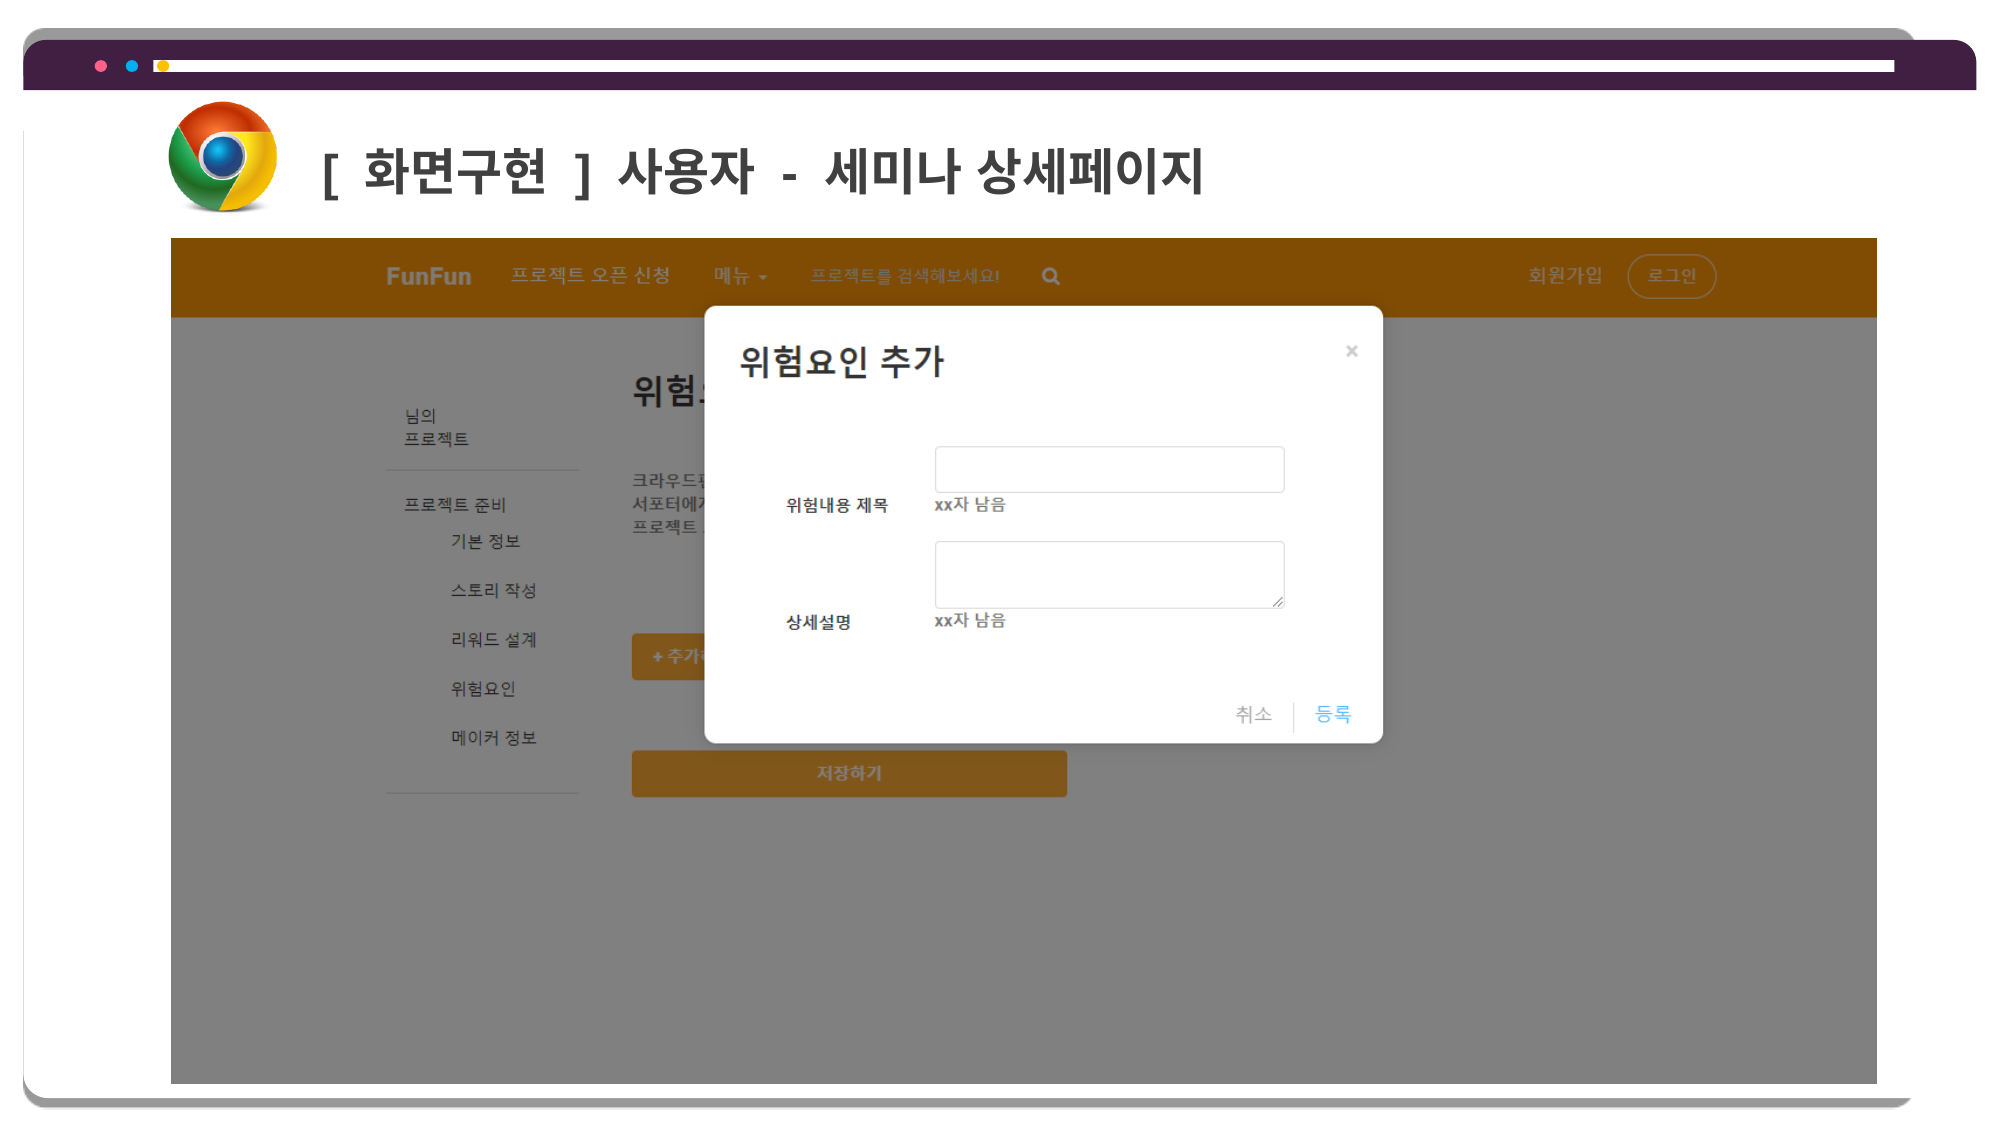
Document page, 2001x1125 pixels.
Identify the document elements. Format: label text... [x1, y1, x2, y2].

text_box [155, 59, 171, 73]
text_box [124, 59, 140, 73]
text_box [ 화면구현 ] 사용자 - 세미나 상세페이지 [307, 102, 1543, 208]
text_box [93, 59, 109, 73]
text_box [22, 92, 1978, 1100]
text_box [152, 59, 159, 73]
text_box [22, 38, 1978, 92]
text_box [167, 59, 1896, 73]
picture [171, 238, 1877, 1084]
picture [163, 96, 282, 216]
